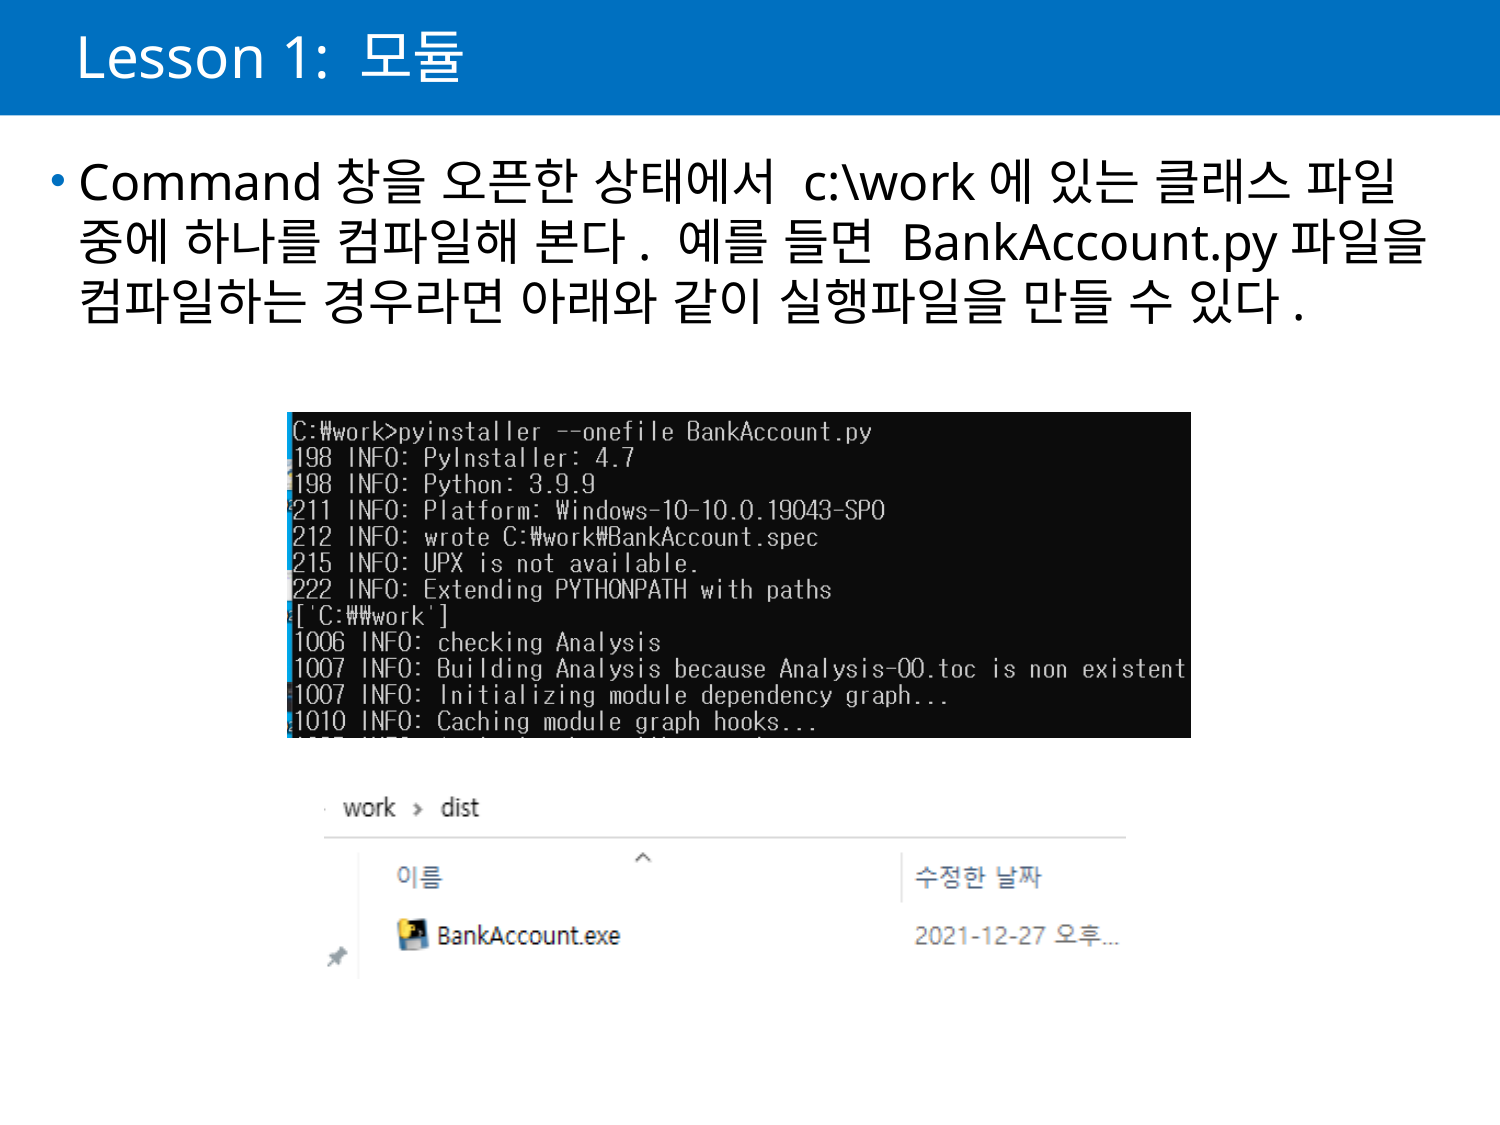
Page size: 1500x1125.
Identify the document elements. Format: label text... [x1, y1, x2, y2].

picture [324, 787, 1126, 979]
picture [287, 412, 1192, 738]
list Command창을 오픈한 상태에서 c:\work에 있는 클래스 파일 중에 하나를 컴파일해 본다. 예를 들면 BankAccount.py파일을 컴파일하는 경우라면 아래와 같이 실행파일을 만들 수 있다. [49, 149, 1438, 995]
title Lesson 1: 모듈 [75, 0, 1351, 122]
